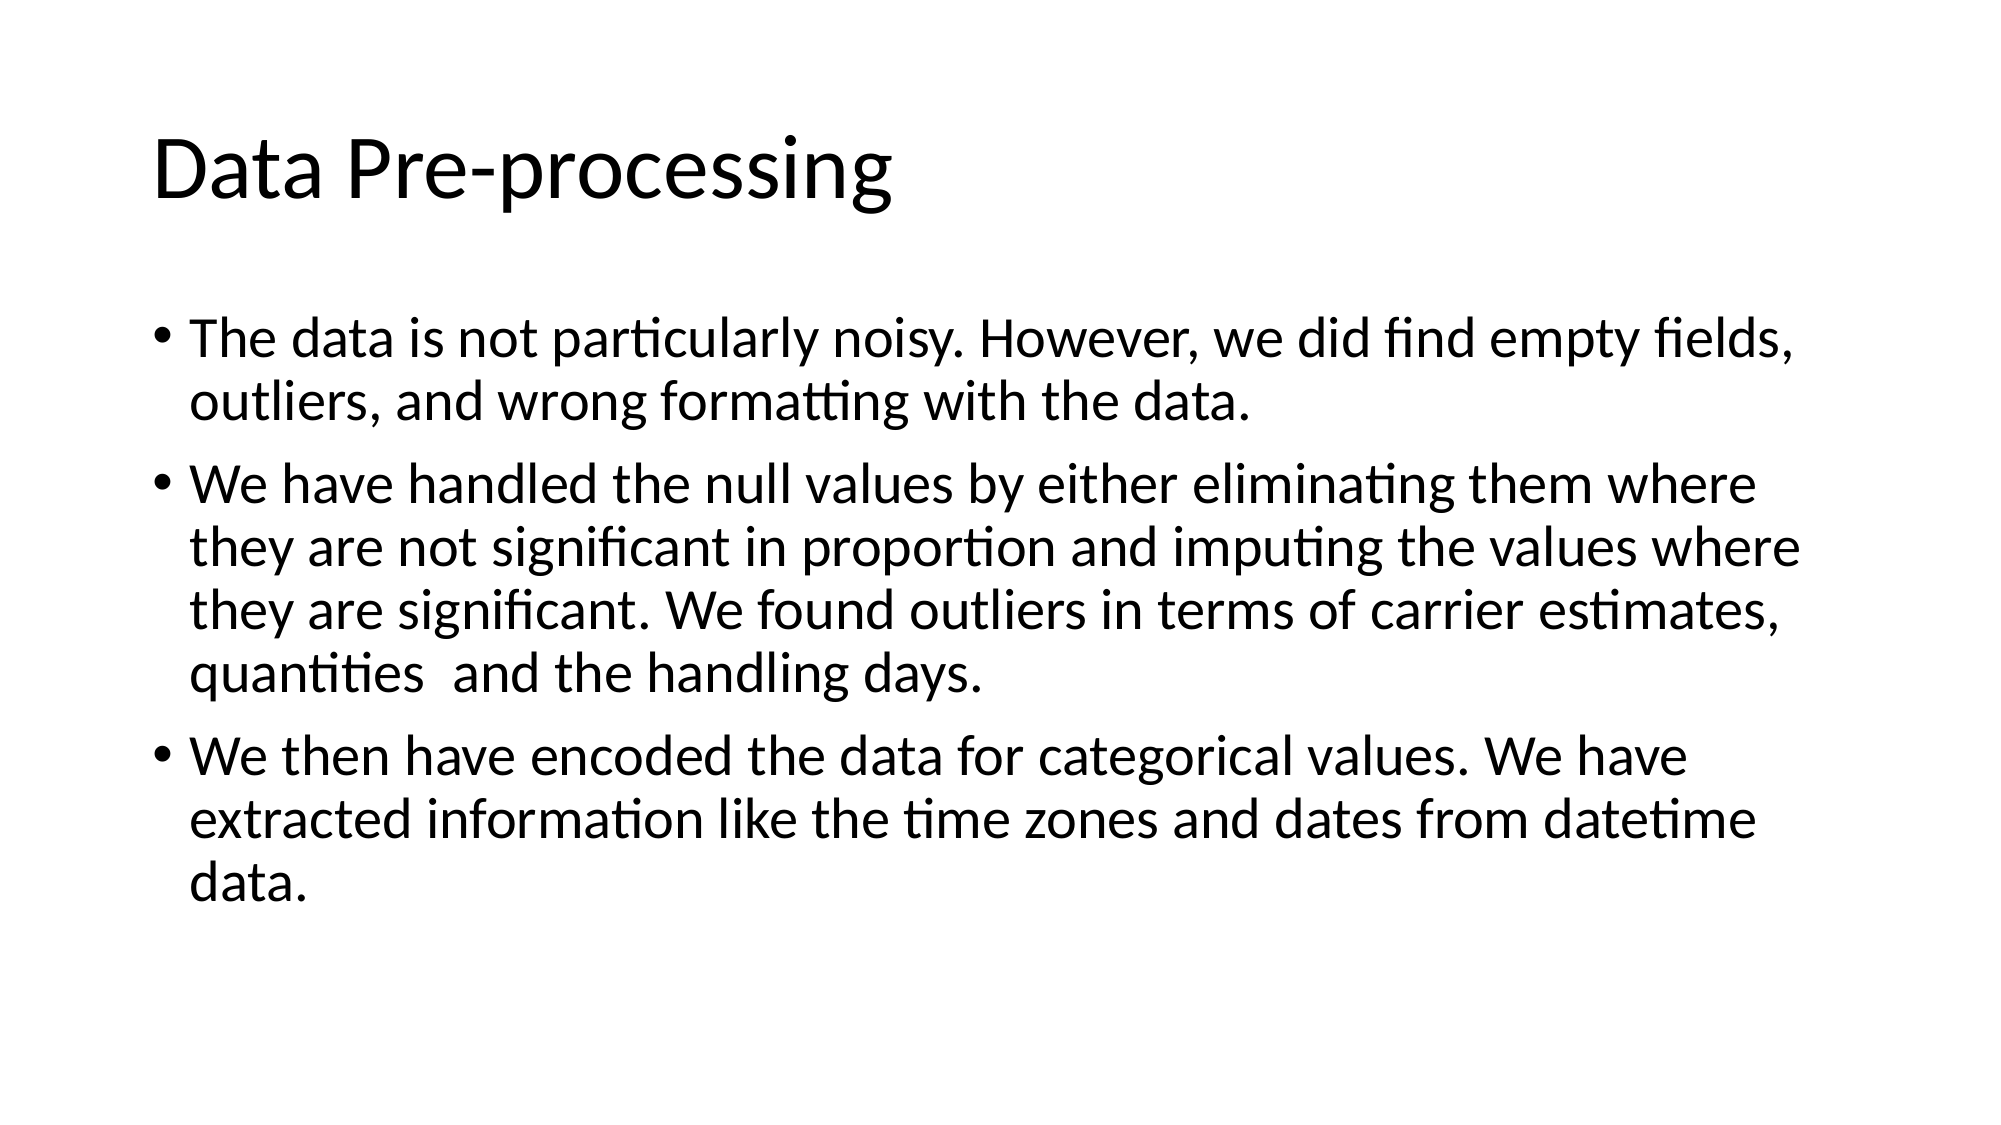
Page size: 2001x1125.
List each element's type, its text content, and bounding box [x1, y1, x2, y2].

list The data is not particularly noisy. However, we did find empty fields, outliers, and wrong formatting with the data. We have handled the null values by either eliminating them where they are not significant in proportion and imputing the values where they are significant. We found outliers in terms of carrier estimates, quantities and the handling days. We then have encoded the data for categorical values. We have extracted information like the time zones and dates from datetime data. [137, 299, 1863, 1014]
title Data Pre-processing [137, 59, 1863, 278]
